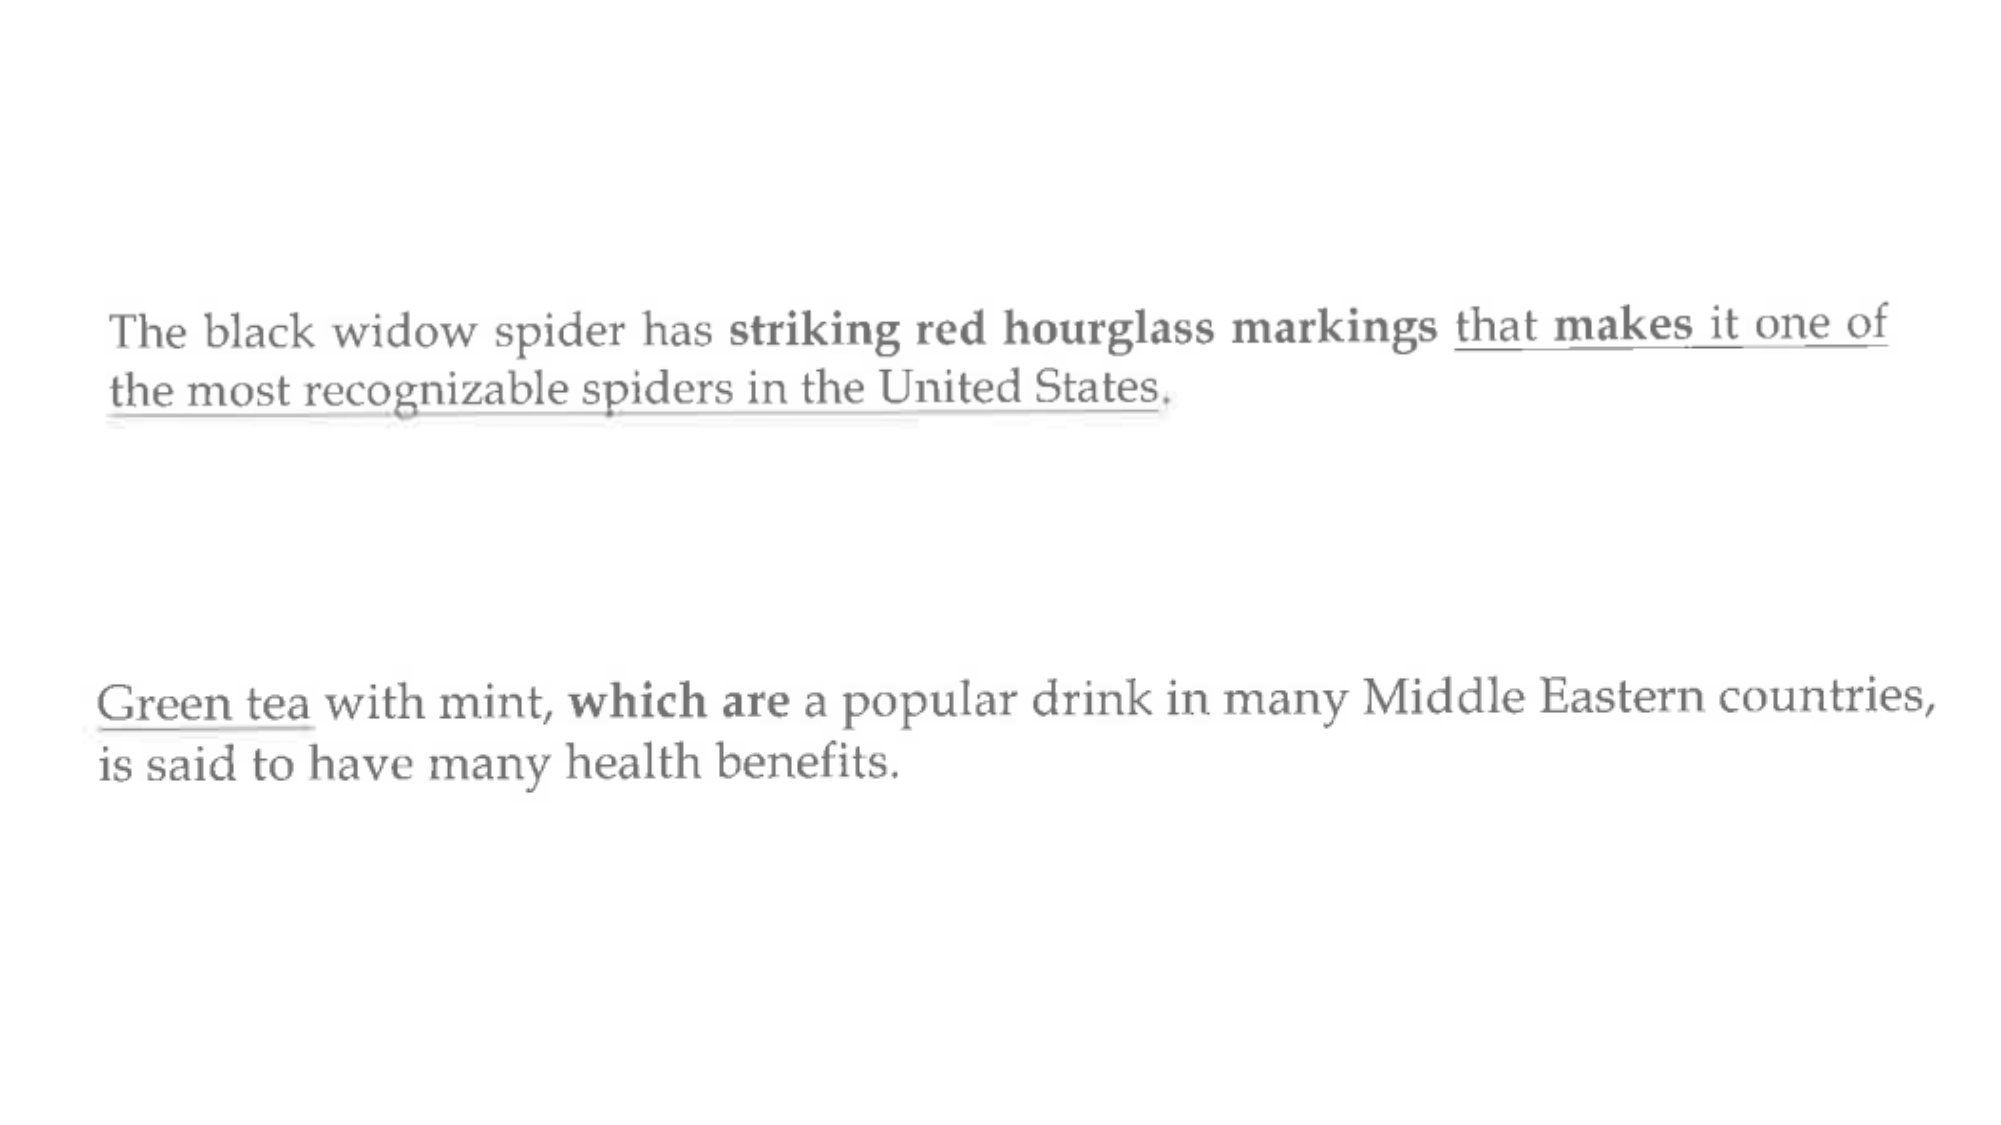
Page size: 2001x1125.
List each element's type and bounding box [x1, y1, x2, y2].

picture [68, 282, 1932, 435]
picture [68, 657, 1952, 810]
